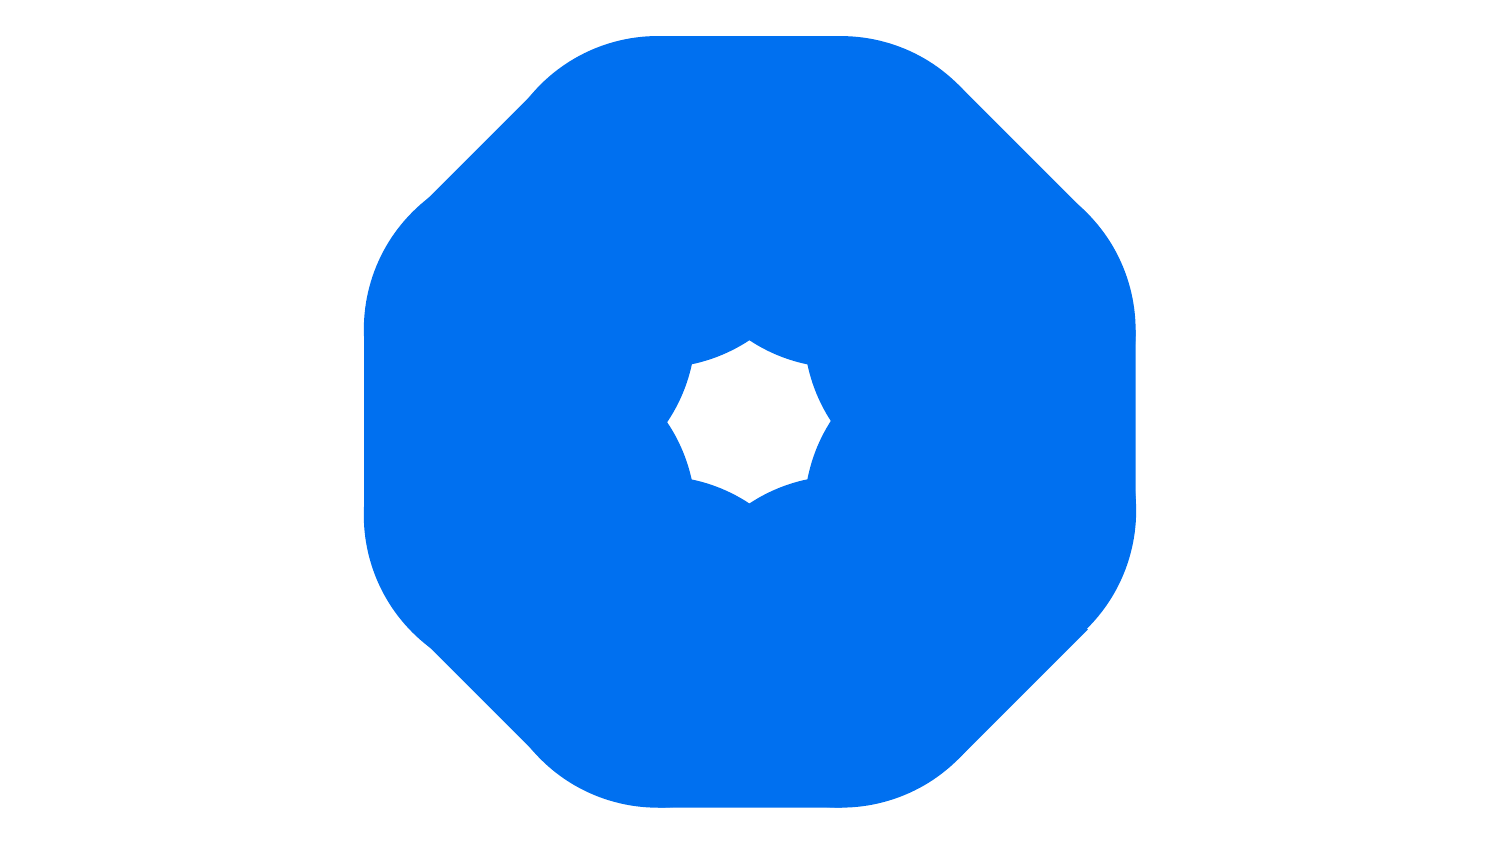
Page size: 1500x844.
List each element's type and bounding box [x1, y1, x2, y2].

text_box [294, 0, 1206, 844]
